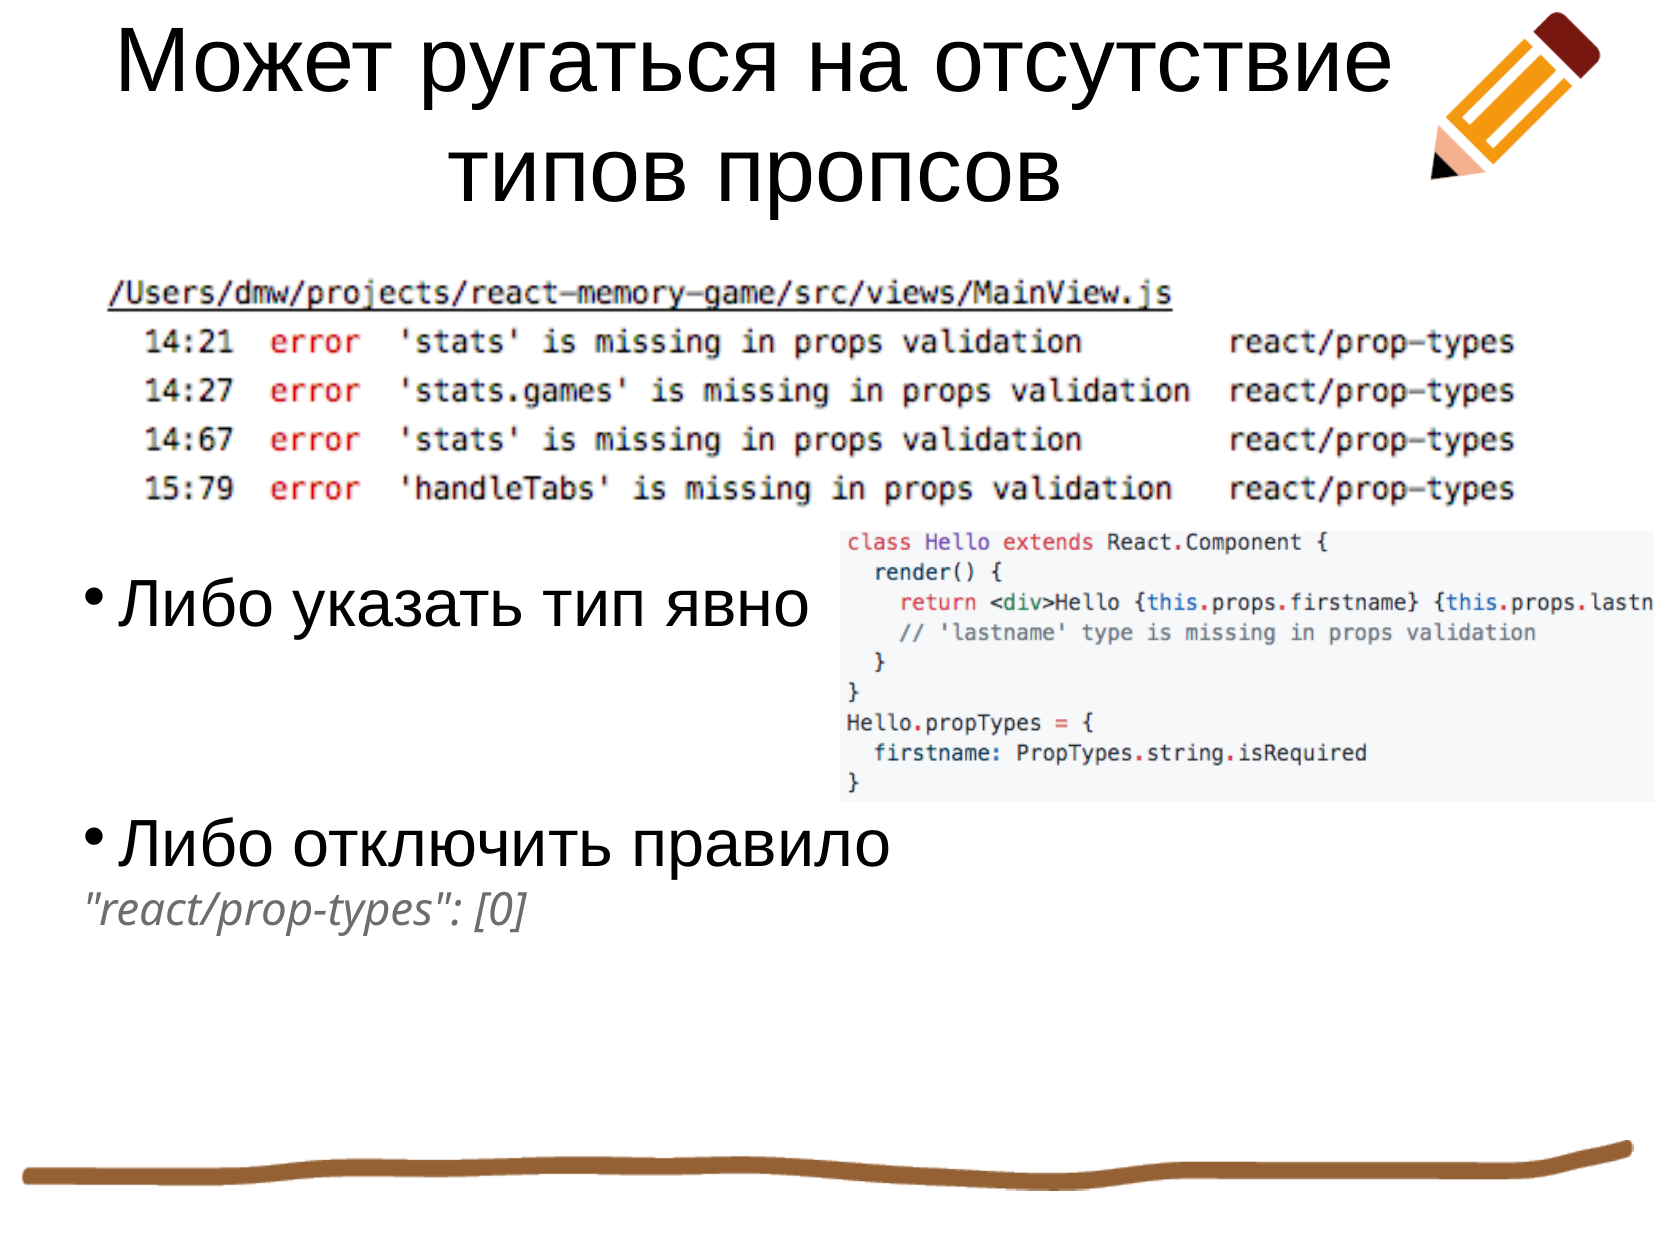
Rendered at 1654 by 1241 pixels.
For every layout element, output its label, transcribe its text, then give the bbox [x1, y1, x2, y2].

picture [1430, 12, 1601, 181]
picture [98, 258, 1654, 803]
text_box Может ругаться на отсутствие типов пропсов [82, 7, 1429, 213]
picture [1570, 1140, 1634, 1191]
text_box Либо указать тип явно Либо отключить правило "react/prop-types": [0] [82, 290, 1570, 1240]
picture [22, 1140, 82, 1191]
